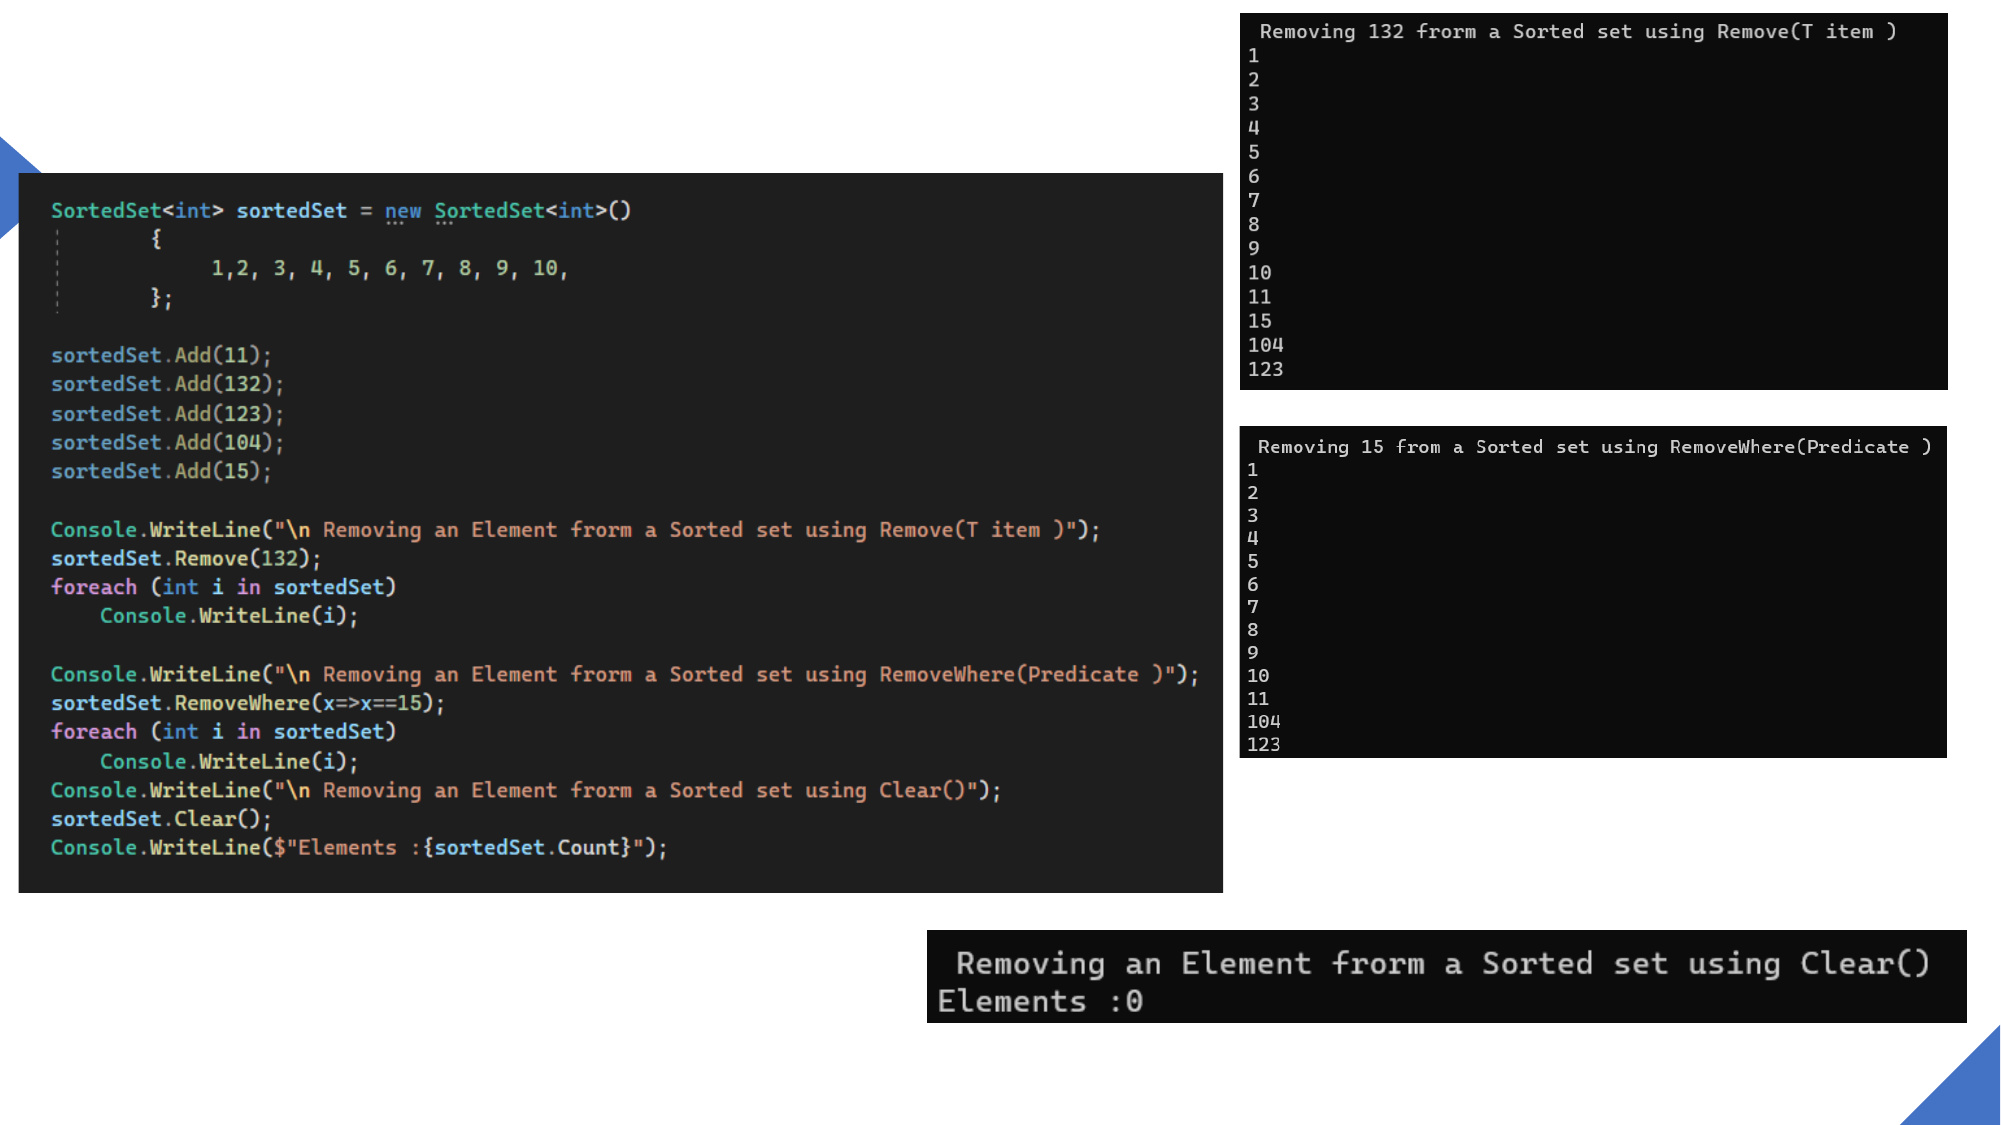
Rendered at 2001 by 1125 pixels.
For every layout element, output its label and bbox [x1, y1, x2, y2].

picture [1239, 426, 1948, 758]
picture [927, 930, 1967, 1023]
picture [1240, 13, 1948, 390]
picture [18, 173, 1224, 893]
